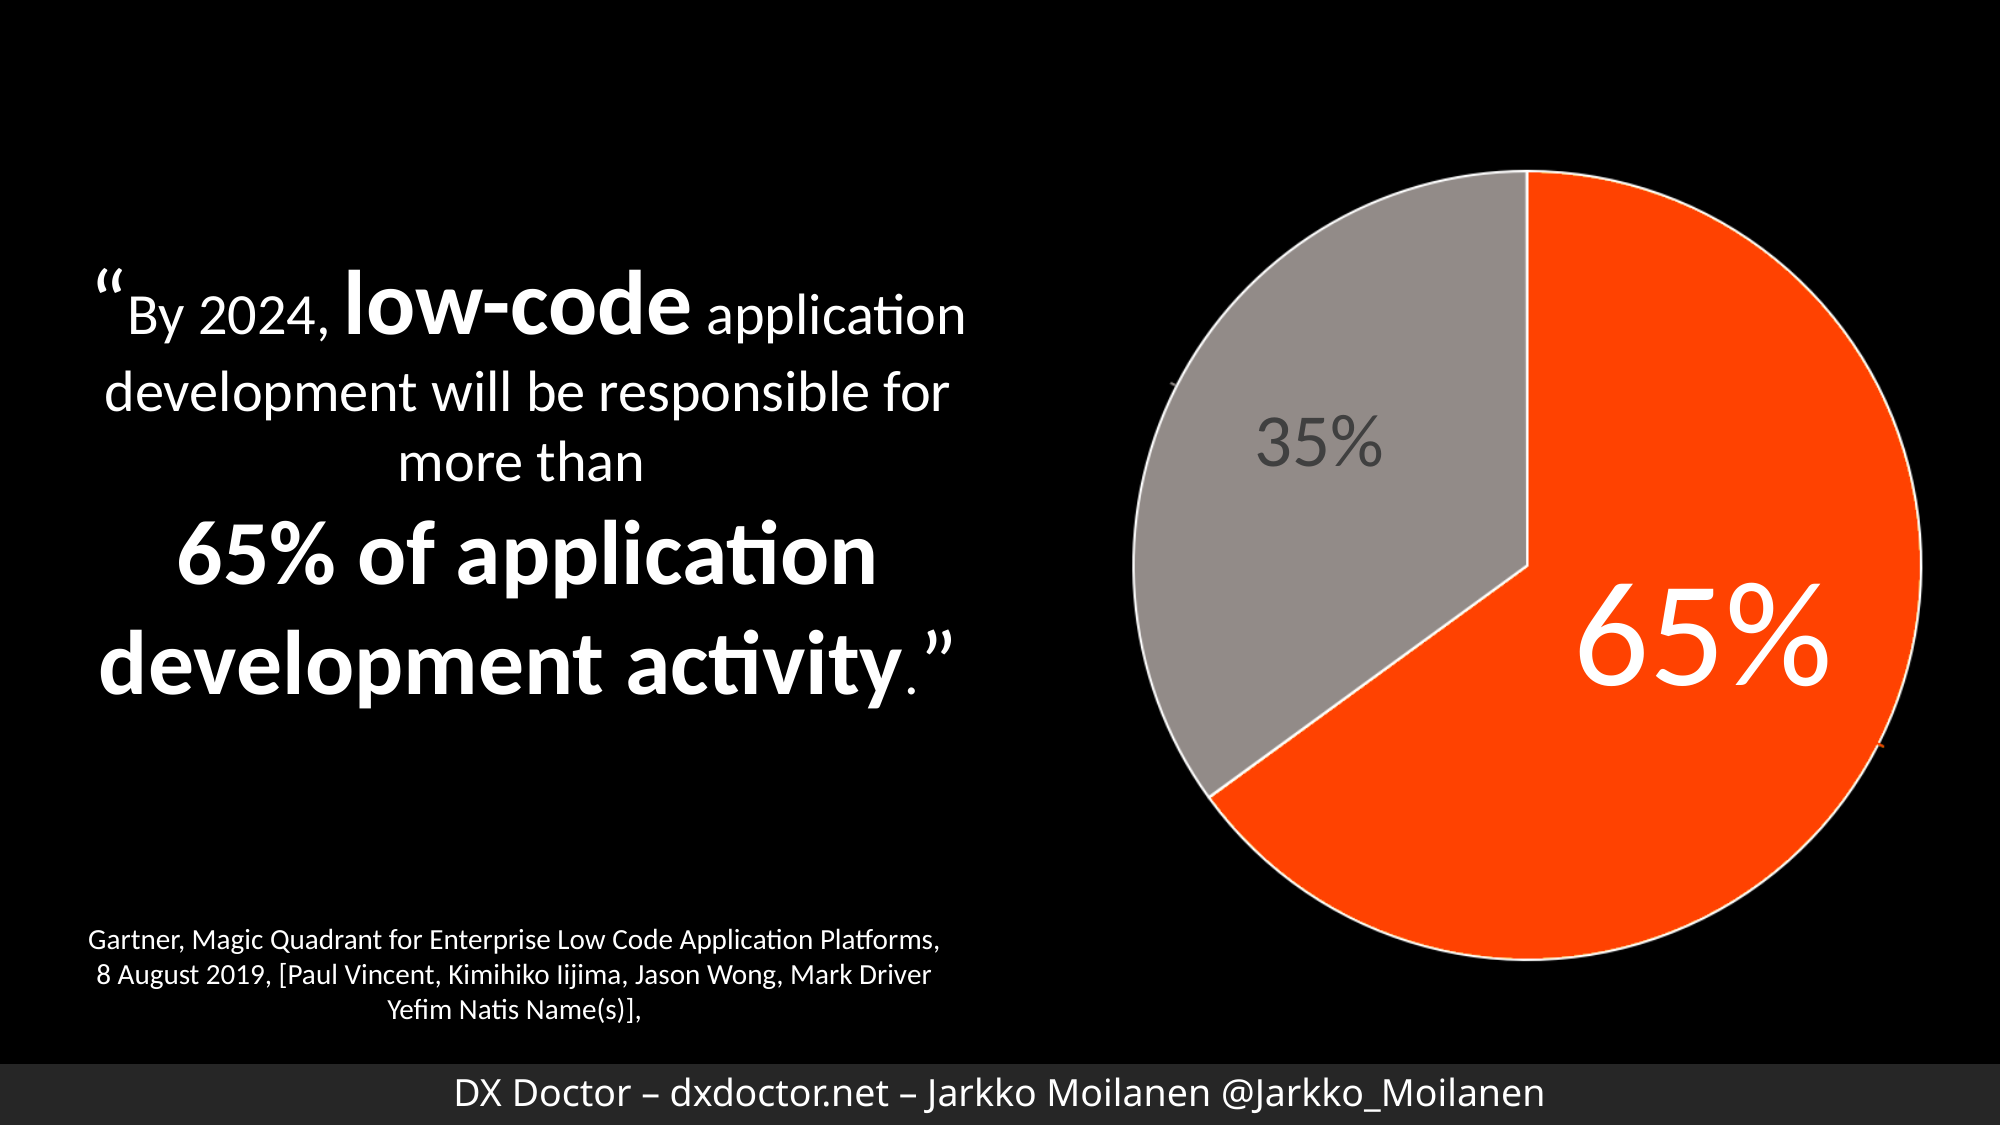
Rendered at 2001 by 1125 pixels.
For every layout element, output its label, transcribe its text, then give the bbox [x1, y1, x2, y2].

picture [1077, 117, 2000, 1008]
text_box Gartner, Magic Quadrant for Enterprise Low Code Application Platforms, 8 August 2019, [Paul Vincent, Kimihiko Iijima, Jason Wong, Mark Driver Yefim Natis Name(s)], [67, 912, 962, 1033]
text_box DX Doctor – dxdoctor.net – Jarkko Moilanen @Jarkko_Moilanen [0, 1064, 2000, 1125]
text_box “By 2024, low-code application development will be responsible for more than 65% of application development activity.” [47, 235, 1009, 721]
